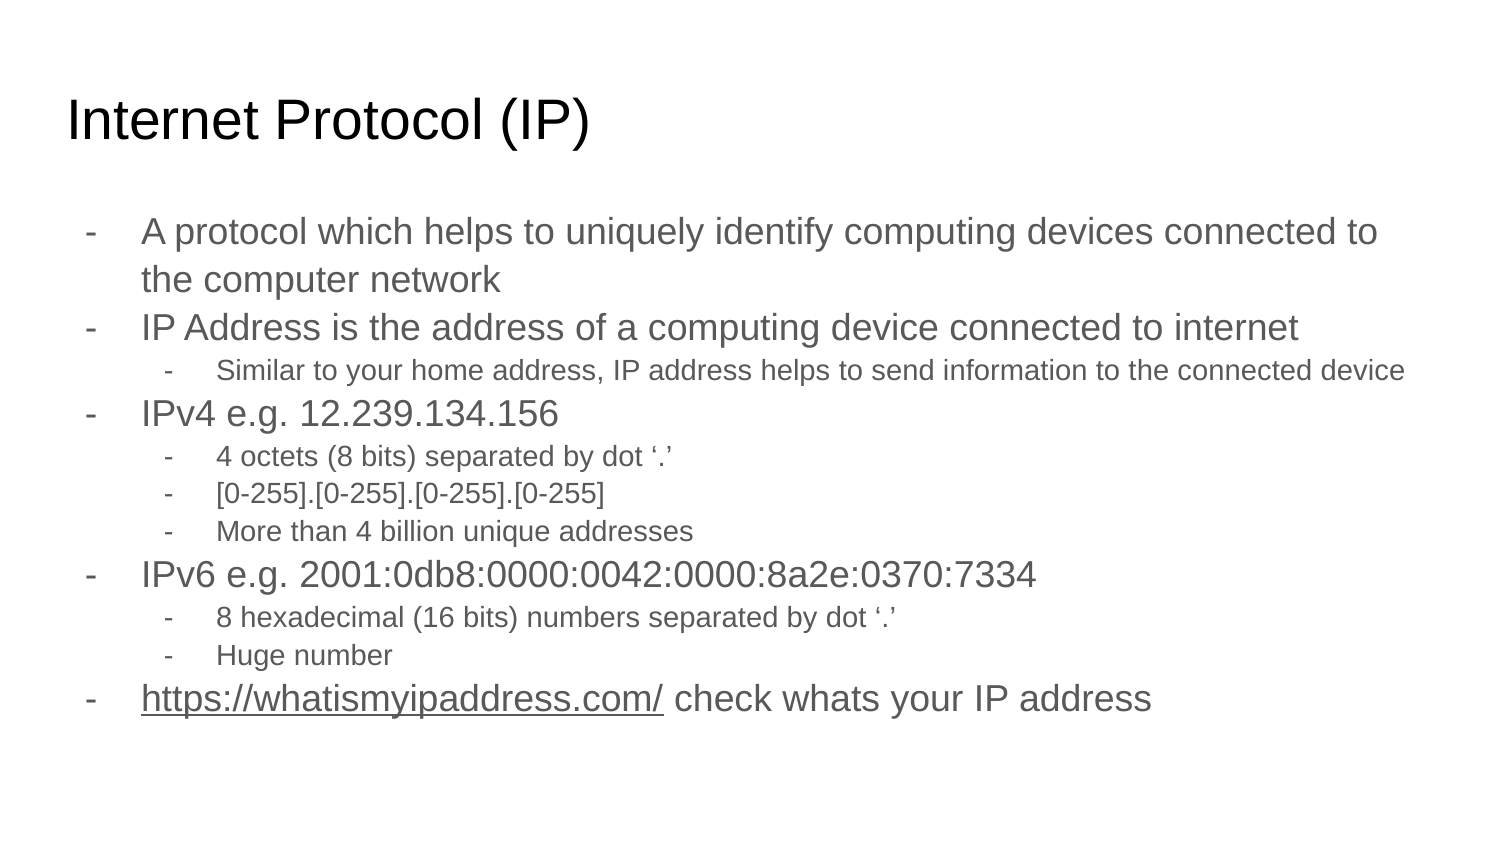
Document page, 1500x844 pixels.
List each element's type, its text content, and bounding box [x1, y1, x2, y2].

list A protocol which helps to uniquely identify computing devices connected to the computer network IP Address is the address of a computing device connected to internet Similar to your home address, IP address helps to send information to the connected device IPv4 e.g. 12.239.134.156 4 octets (8 bits) separated by dot ‘.’ [0-255].[0-255].[0-255].[0-255] More than 4 billion unique addresses IPv6 e.g. 2001:0db8:0000:0042:0000:8a2e:0370:7334 8 hexadecimal (16 bits) numbers separated by dot ‘.’ Huge number https://whatismyipaddress.com/ check whats your IP address [51, 189, 1449, 750]
title Internet Protocol (IP) [51, 72, 1449, 167]
